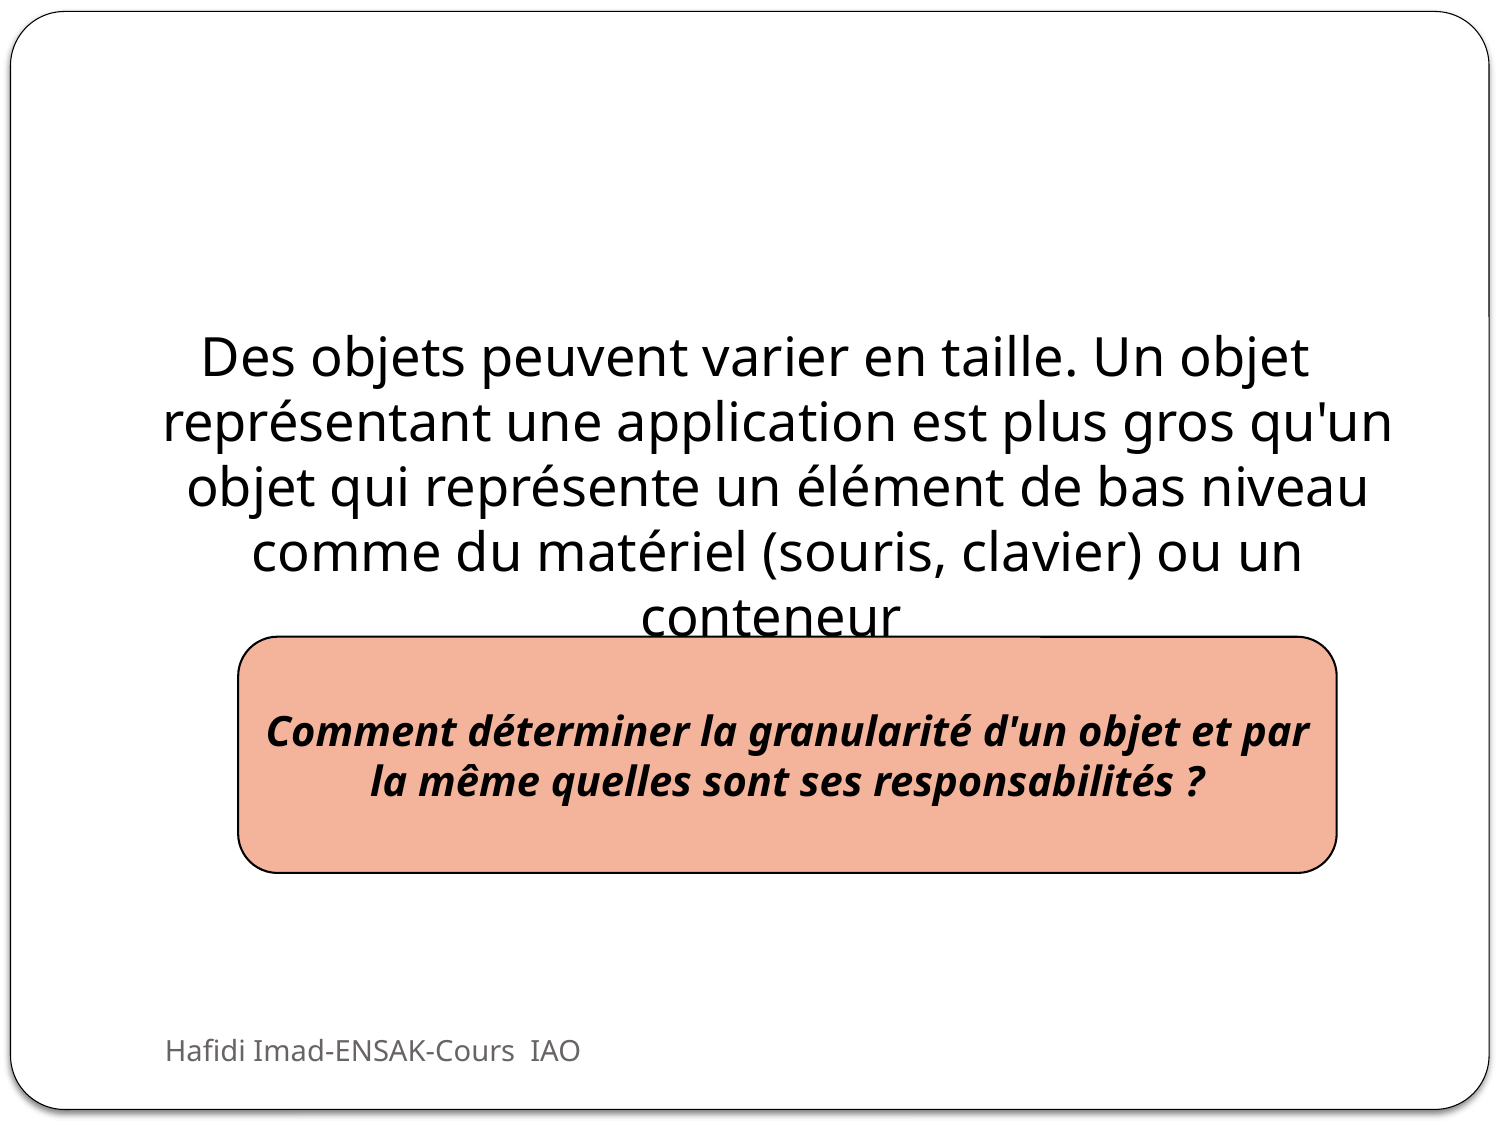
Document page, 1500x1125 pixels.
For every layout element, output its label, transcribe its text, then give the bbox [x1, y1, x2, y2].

list Des objets peuvent varier en taille. Un objet représentant une application est plus gros qu'un objet qui représente un élément de bas niveau comme du matériel (souris, clavier) ou un conteneur (liste, vecteur, arbre). [64, 237, 1447, 988]
footer Hafidi Imad-ENSAK-Cours IAO [150, 1012, 800, 1088]
text_box Comment déterminer la granularité d'un objet et par la même quelles sont ses responsabilités ? [237, 635, 1338, 874]
